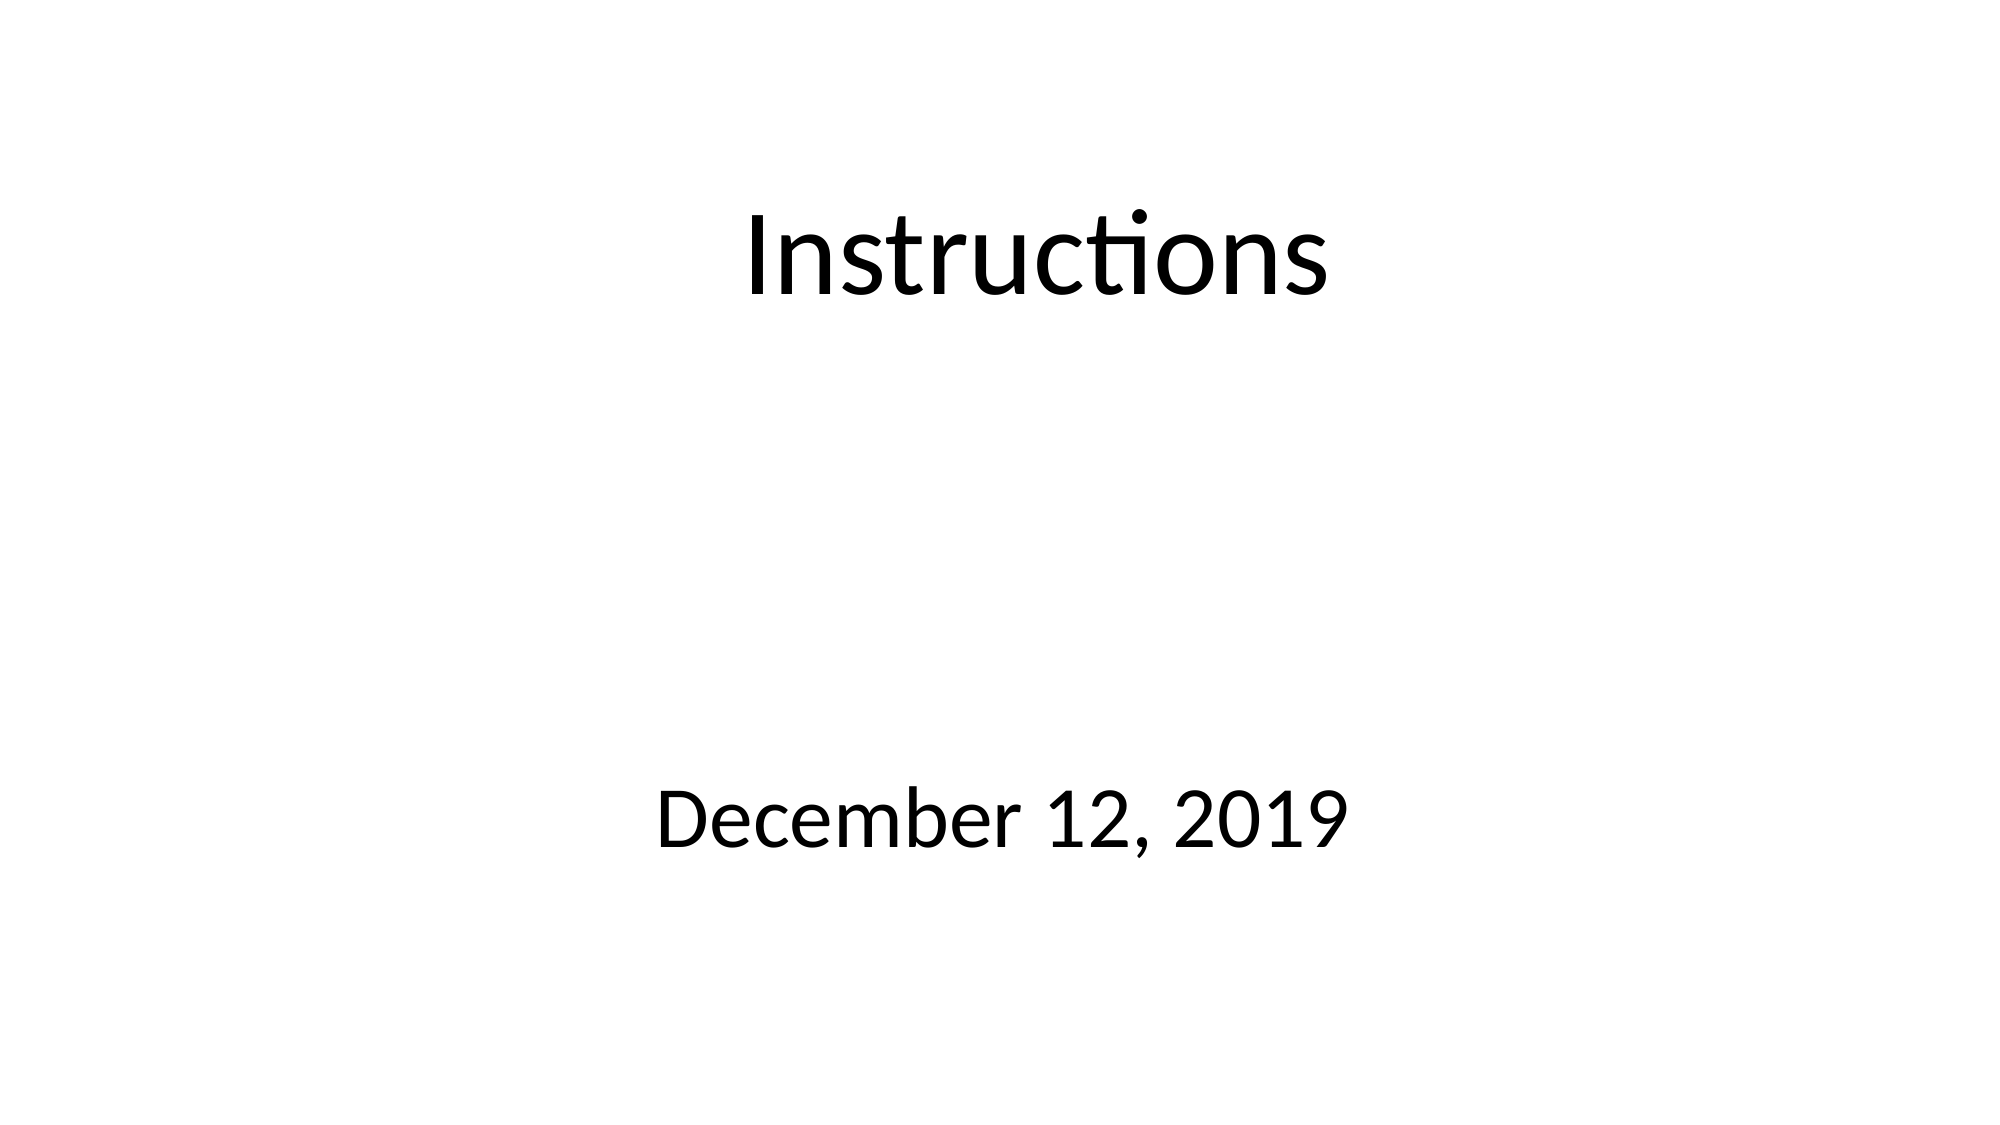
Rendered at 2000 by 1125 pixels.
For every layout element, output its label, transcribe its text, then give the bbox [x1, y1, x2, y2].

title Instructions [137, 137, 1937, 500]
list December 12, 2019 [103, 750, 1903, 975]
